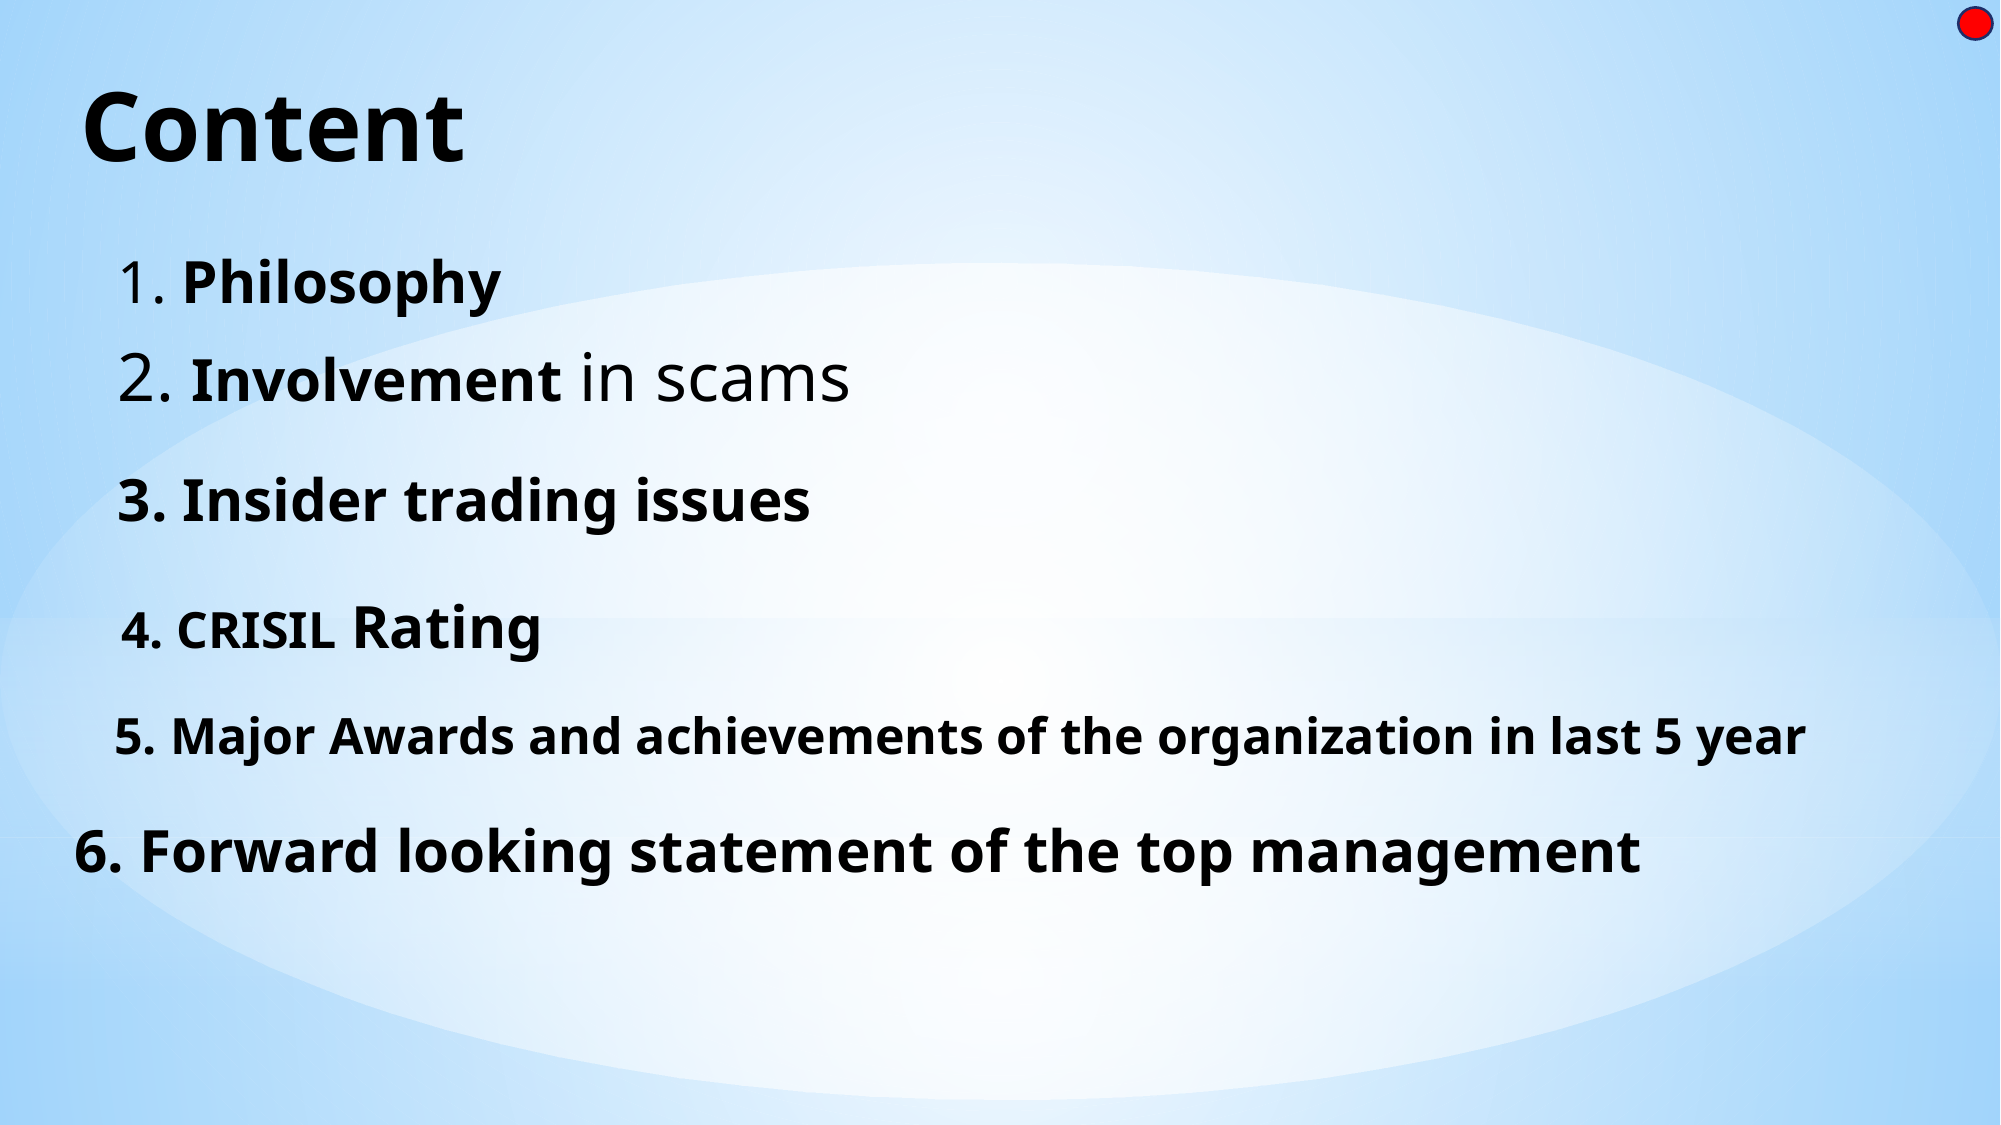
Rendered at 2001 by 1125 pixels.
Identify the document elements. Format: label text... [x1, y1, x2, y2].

text_box 6. Forward looking statement of the top management [59, 806, 1673, 892]
text_box 2. Involvement in scams [103, 327, 909, 422]
text_box 1. Philosophy [103, 237, 711, 323]
text_box 5. Major Awards and achievements of the organization in last 5 year [86, 697, 2000, 832]
text_box 4. CRISIL Rating [93, 583, 646, 668]
text_box [0, 405, 665, 501]
text_box 3. Insider trading issues [103, 455, 1074, 540]
title Content [64, 58, 482, 224]
text_box [1956, 6, 1994, 41]
